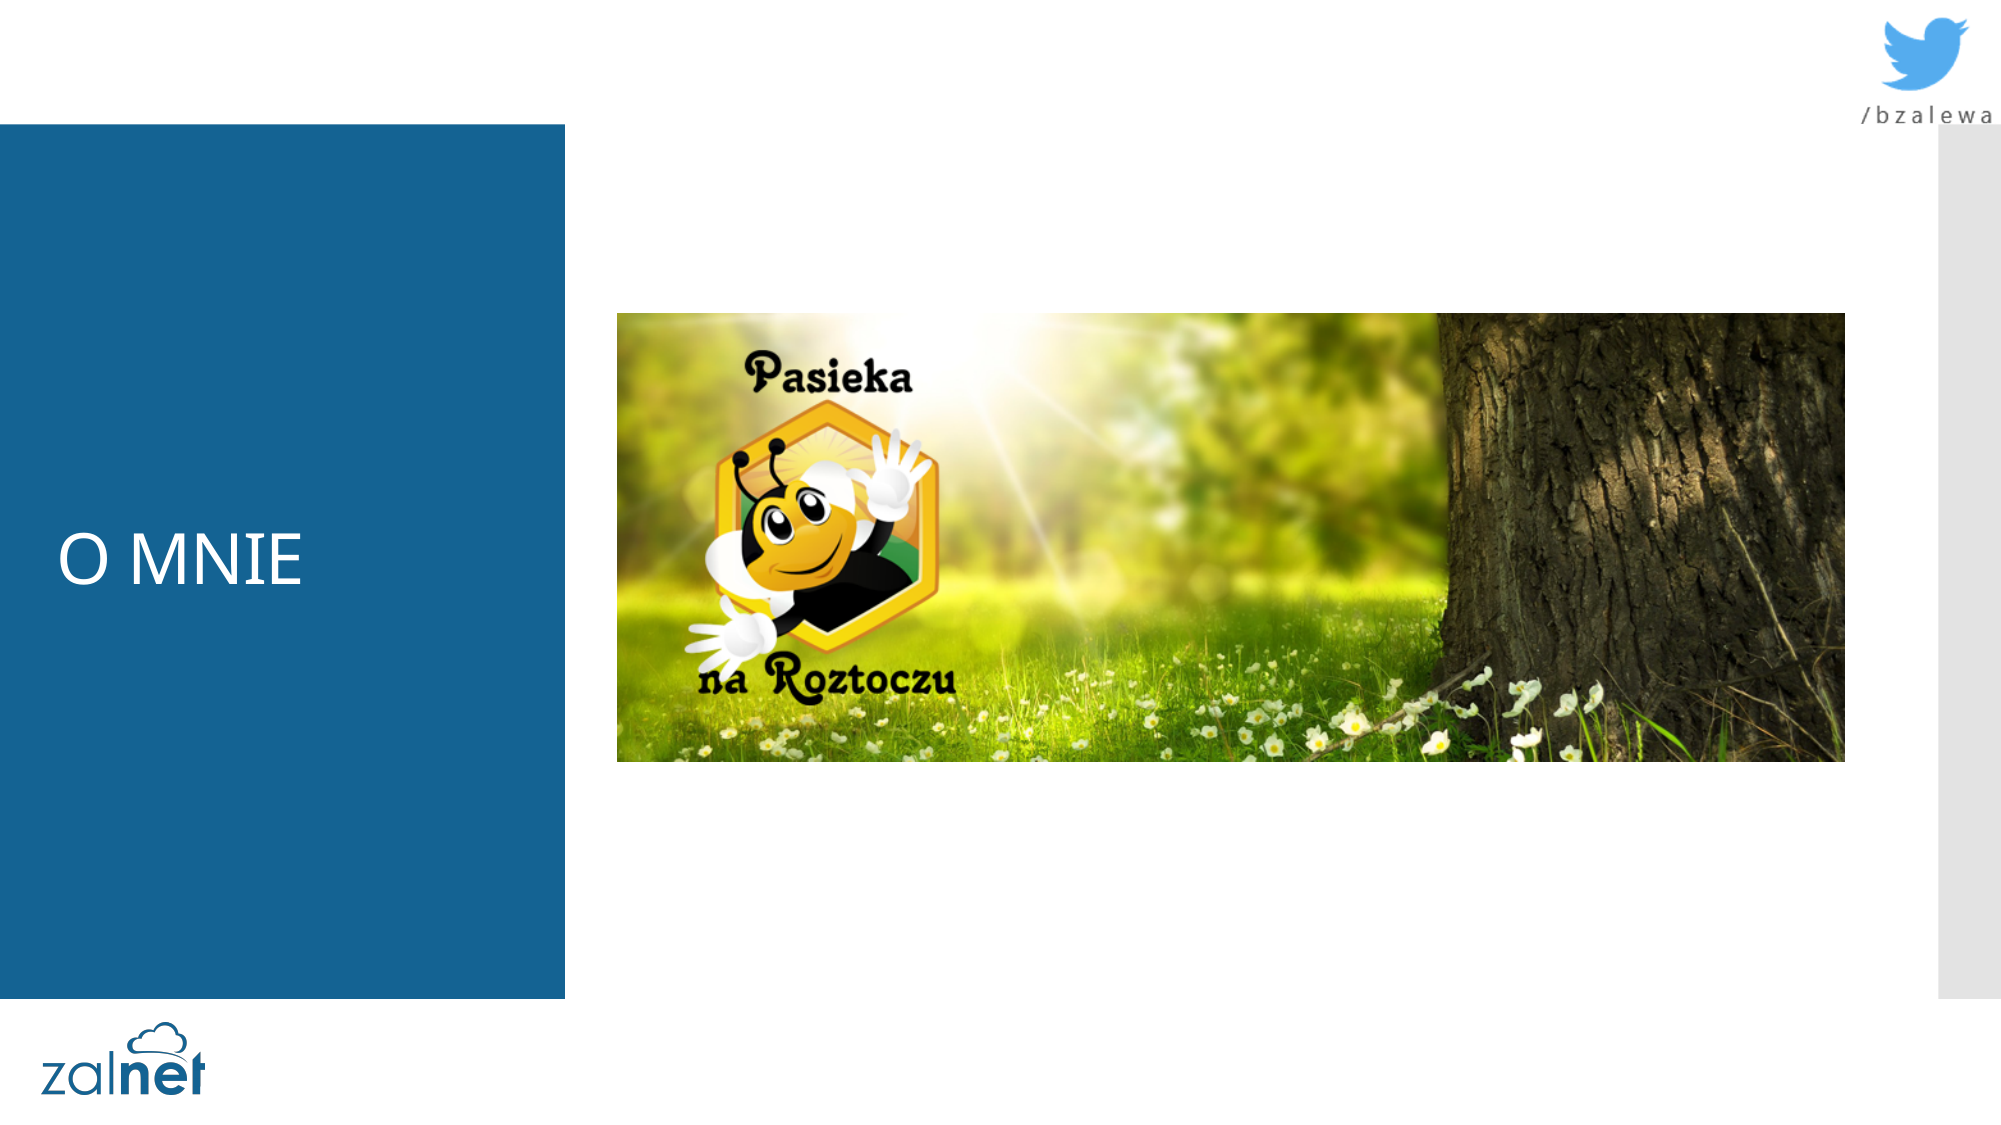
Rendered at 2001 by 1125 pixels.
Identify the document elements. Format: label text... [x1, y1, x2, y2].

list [617, 313, 1846, 762]
picture [1844, 12, 1999, 125]
title O MNIE [41, 184, 525, 940]
picture [41, 1022, 206, 1096]
